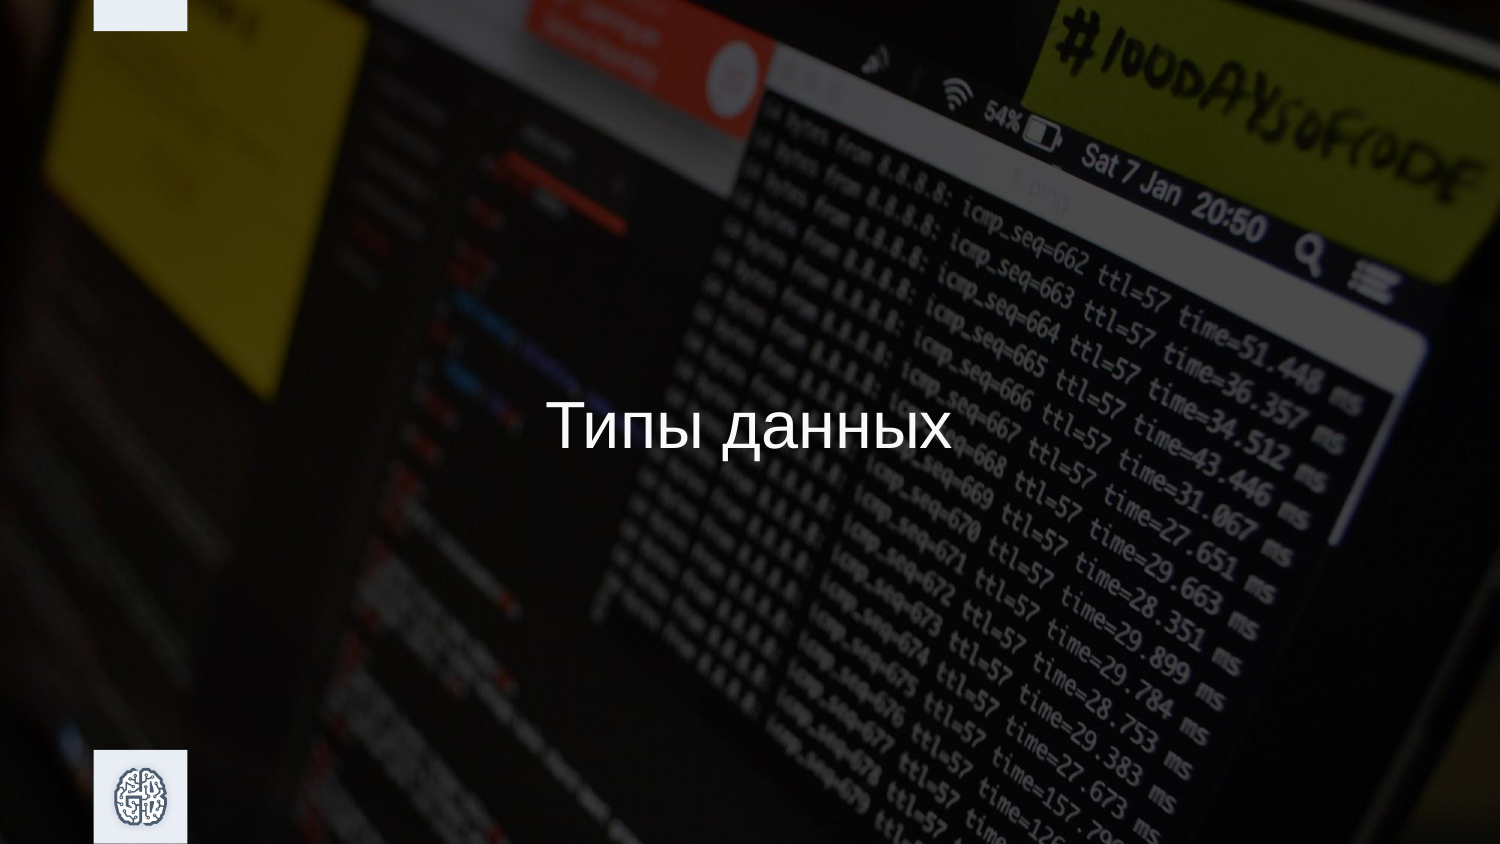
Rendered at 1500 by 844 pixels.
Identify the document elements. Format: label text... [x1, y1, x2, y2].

text_box Типы данных [187, 93, 1312, 750]
picture [106, 760, 175, 834]
picture [0, 0, 1500, 844]
